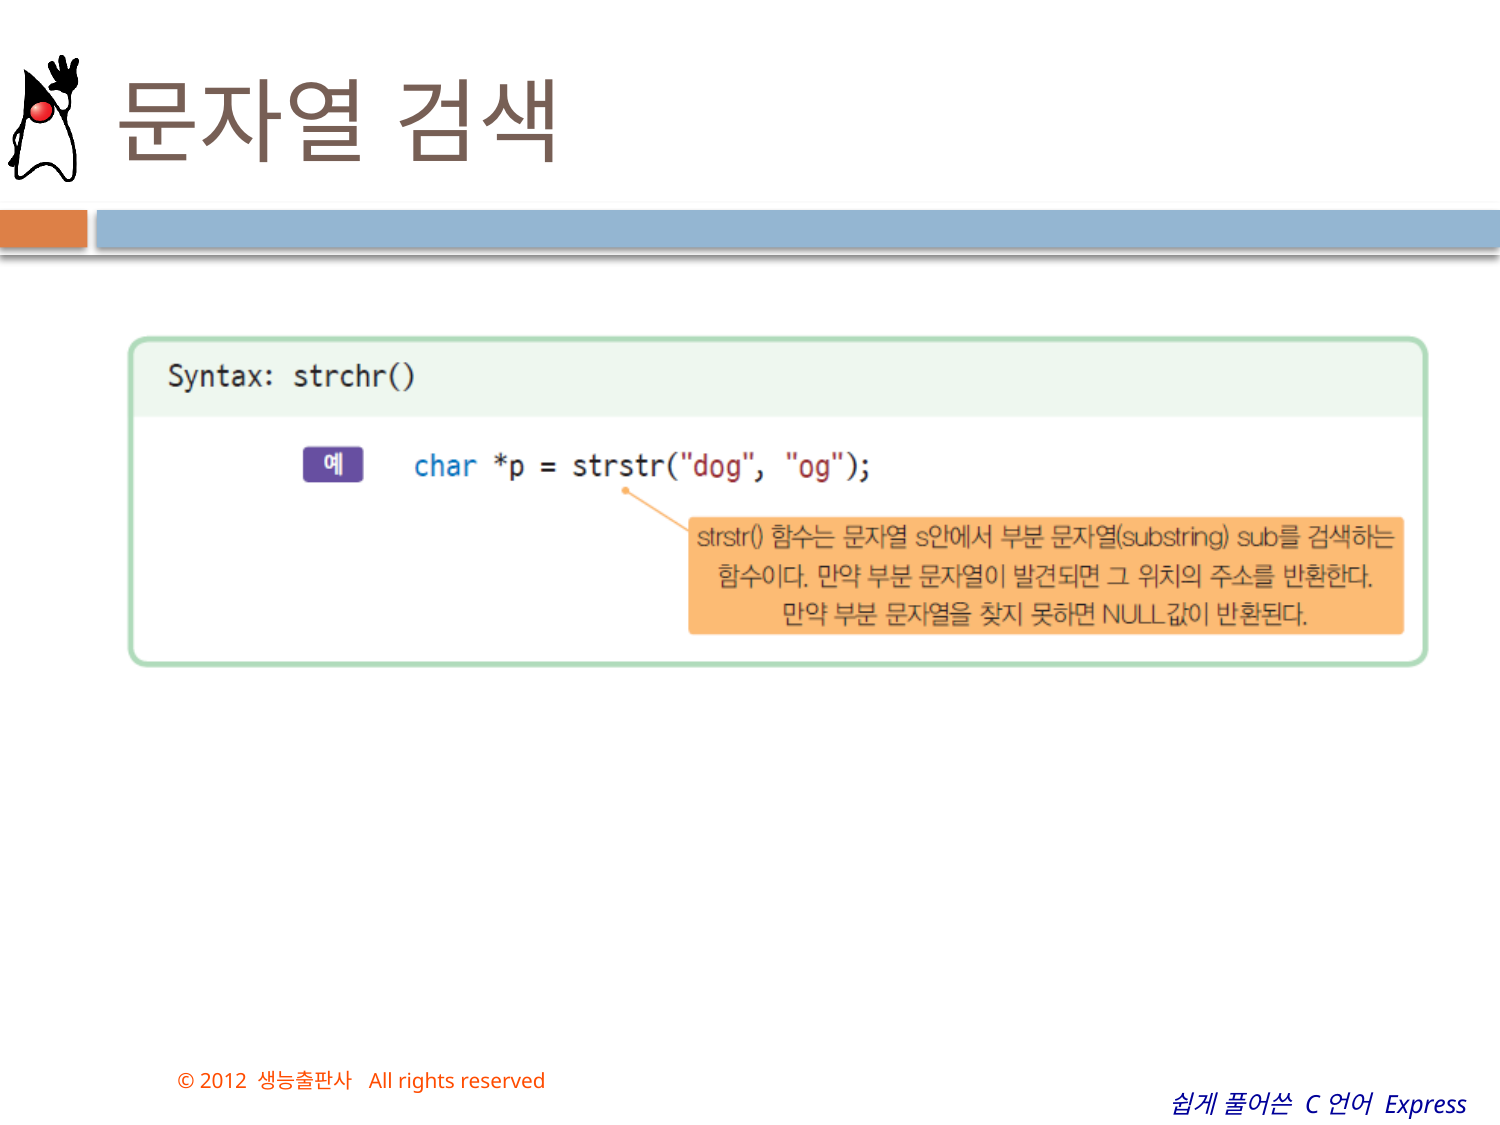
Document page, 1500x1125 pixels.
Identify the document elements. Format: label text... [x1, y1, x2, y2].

picture [8, 55, 79, 182]
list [100, 314, 1439, 684]
title 문자열 검색 [100, 37, 1438, 200]
